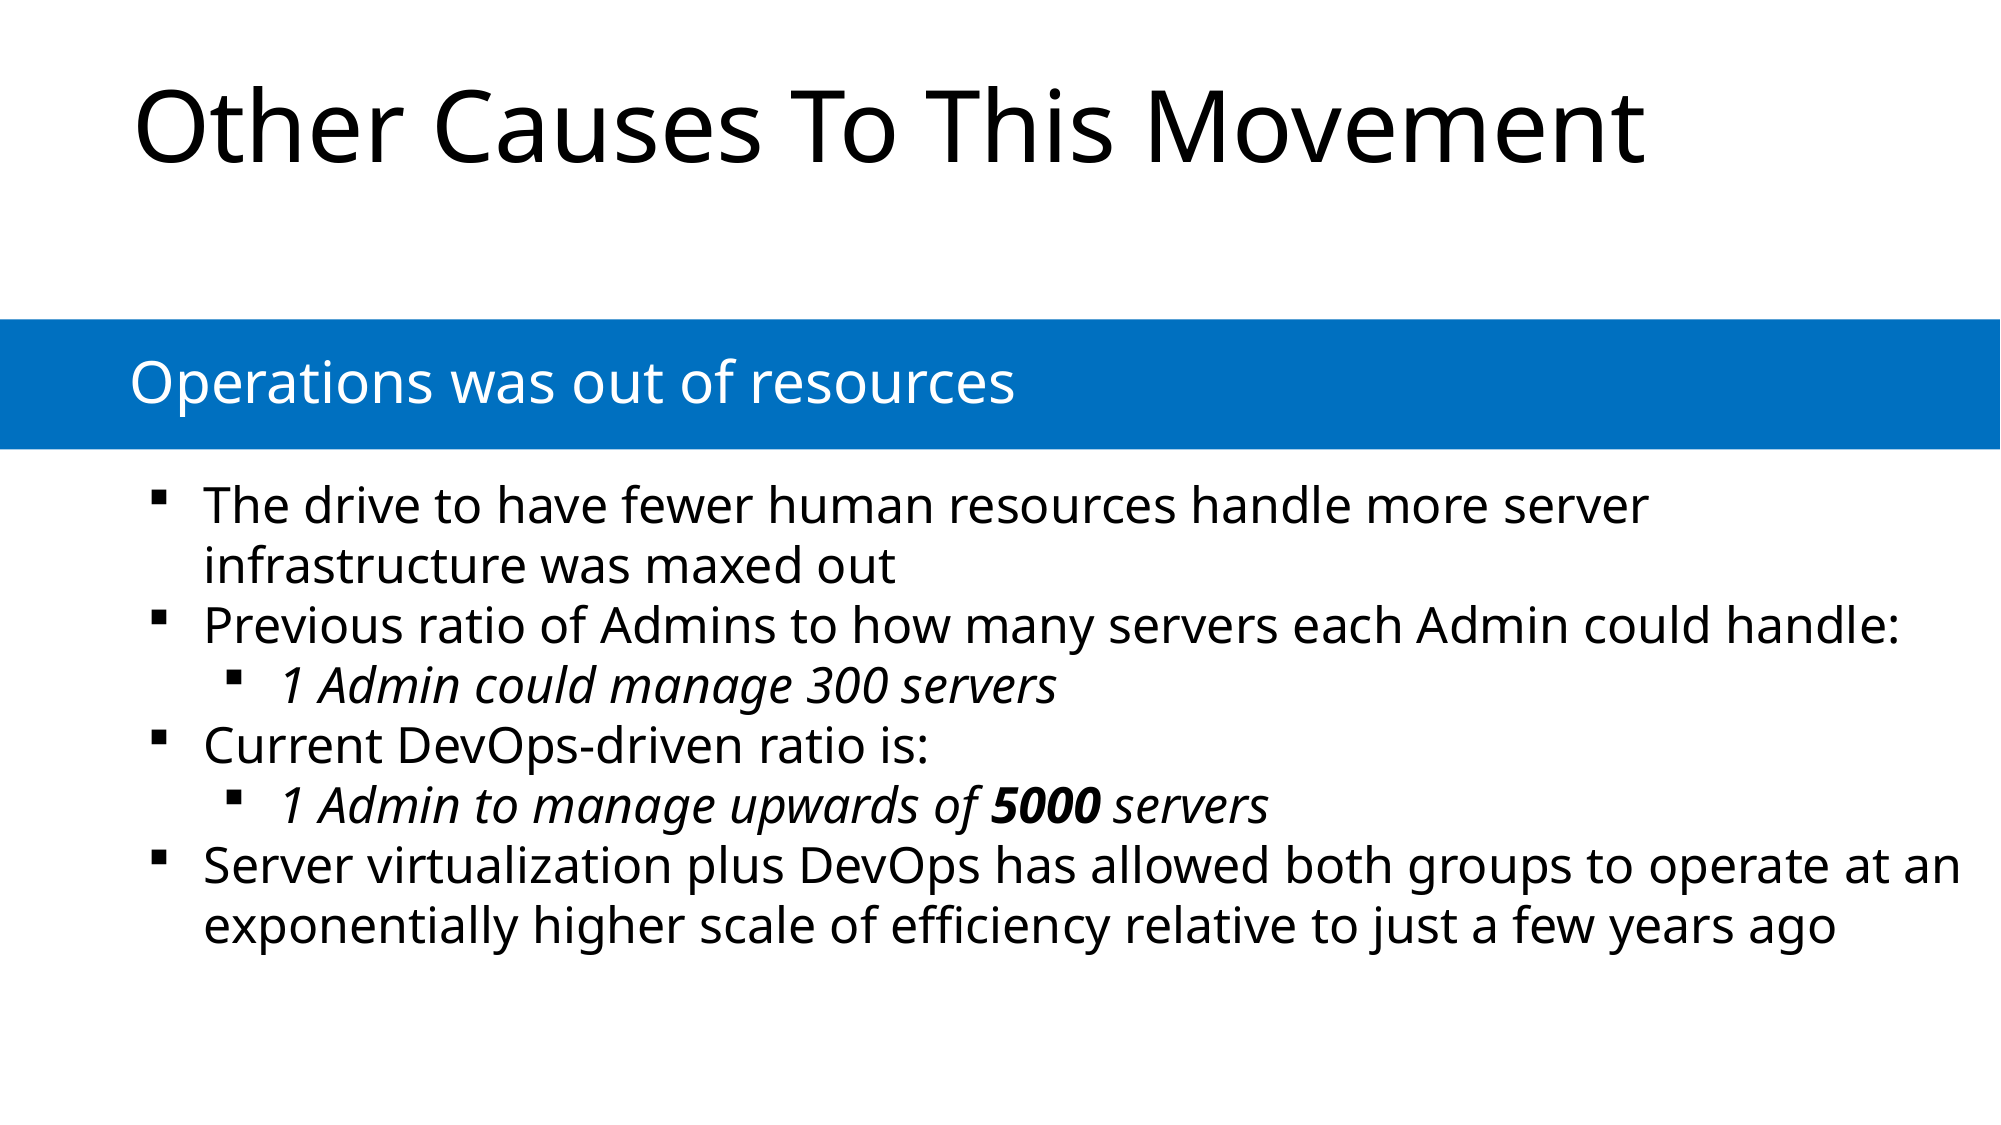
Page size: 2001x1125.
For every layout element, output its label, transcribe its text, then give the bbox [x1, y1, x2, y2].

text_box The drive to have fewer human resources handle more server infrastructure was maxed out Previous ratio of Admins to how many servers each Admin could handle: 1 Admin could manage 300 servers Current DevOps-driven ratio is: 1 Admin to manage upwards of 5000 servers Server virtualization plus DevOps has allowed both groups to operate at an exponentially higher scale of efficiency relative to just a few years ago [0, 450, 2000, 1063]
title Other Causes To This Movement [117, 21, 1843, 240]
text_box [0, 319, 2000, 450]
